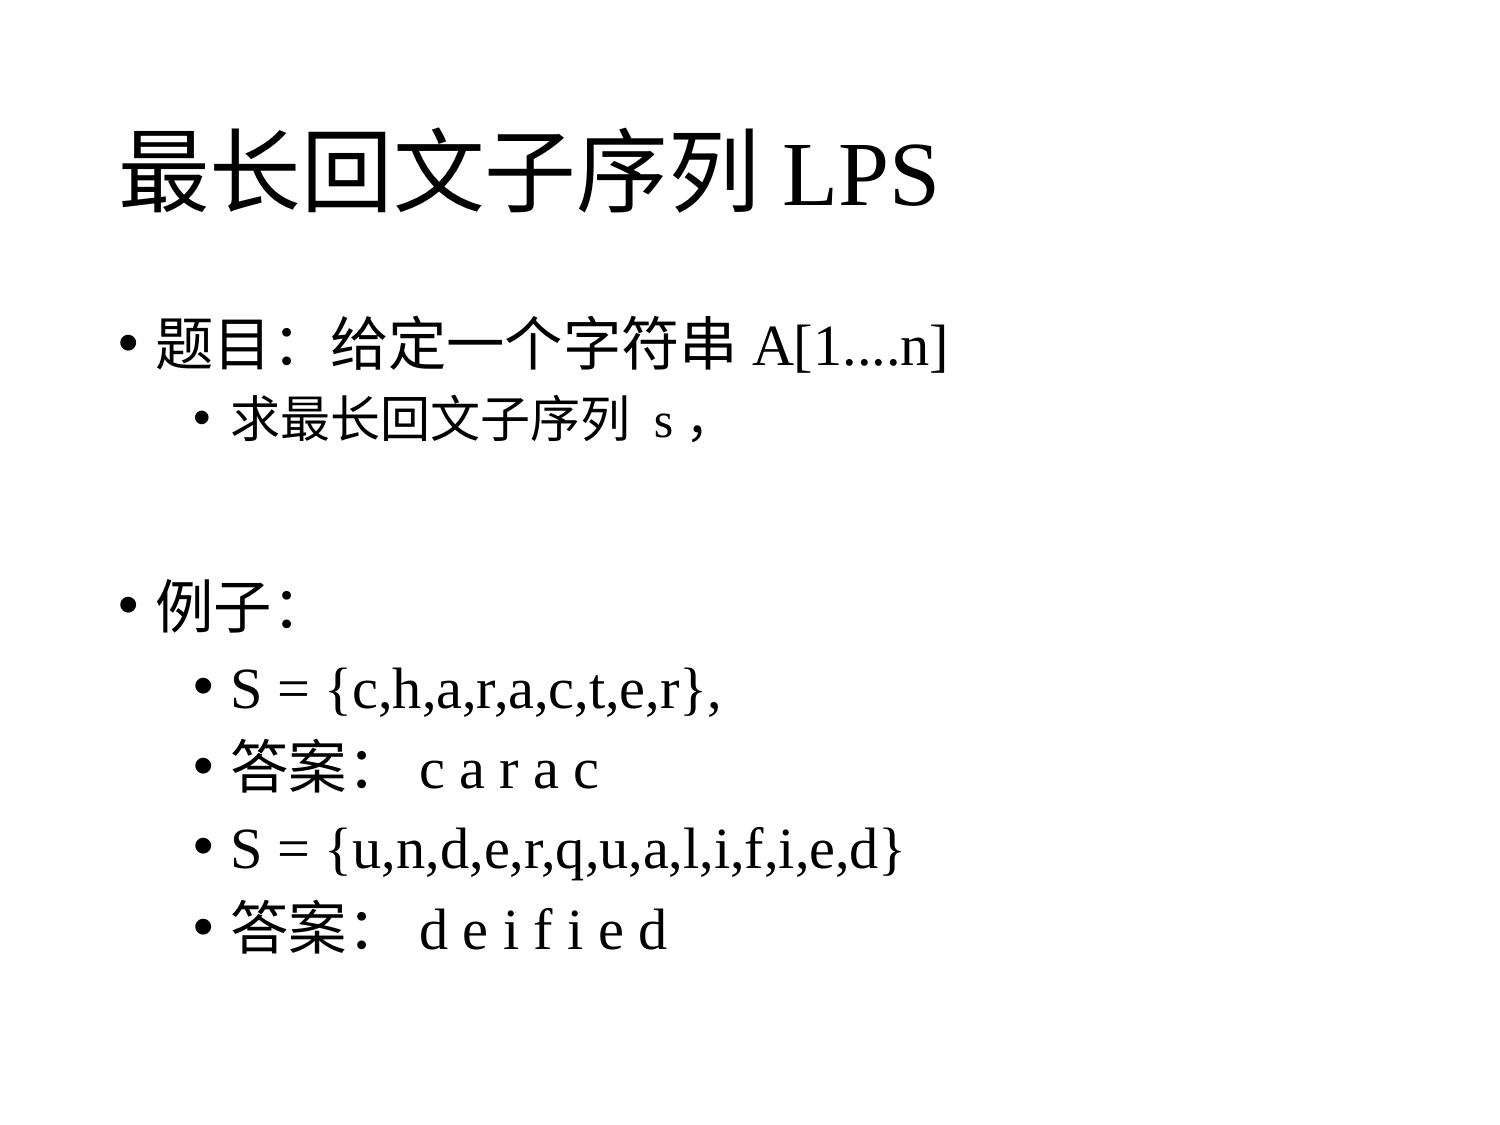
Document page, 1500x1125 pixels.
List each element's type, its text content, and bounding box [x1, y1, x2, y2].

text_box 例子： S = {c,h,a,r,a,c,t,e,r}, 答案：c a r a c S = {u,n,d,e,r,q,u,a,l,i,f,i,e,d} 答案：d e i f i e d [103, 562, 1397, 1014]
title 最长回文子序列LPS [103, 59, 1397, 278]
